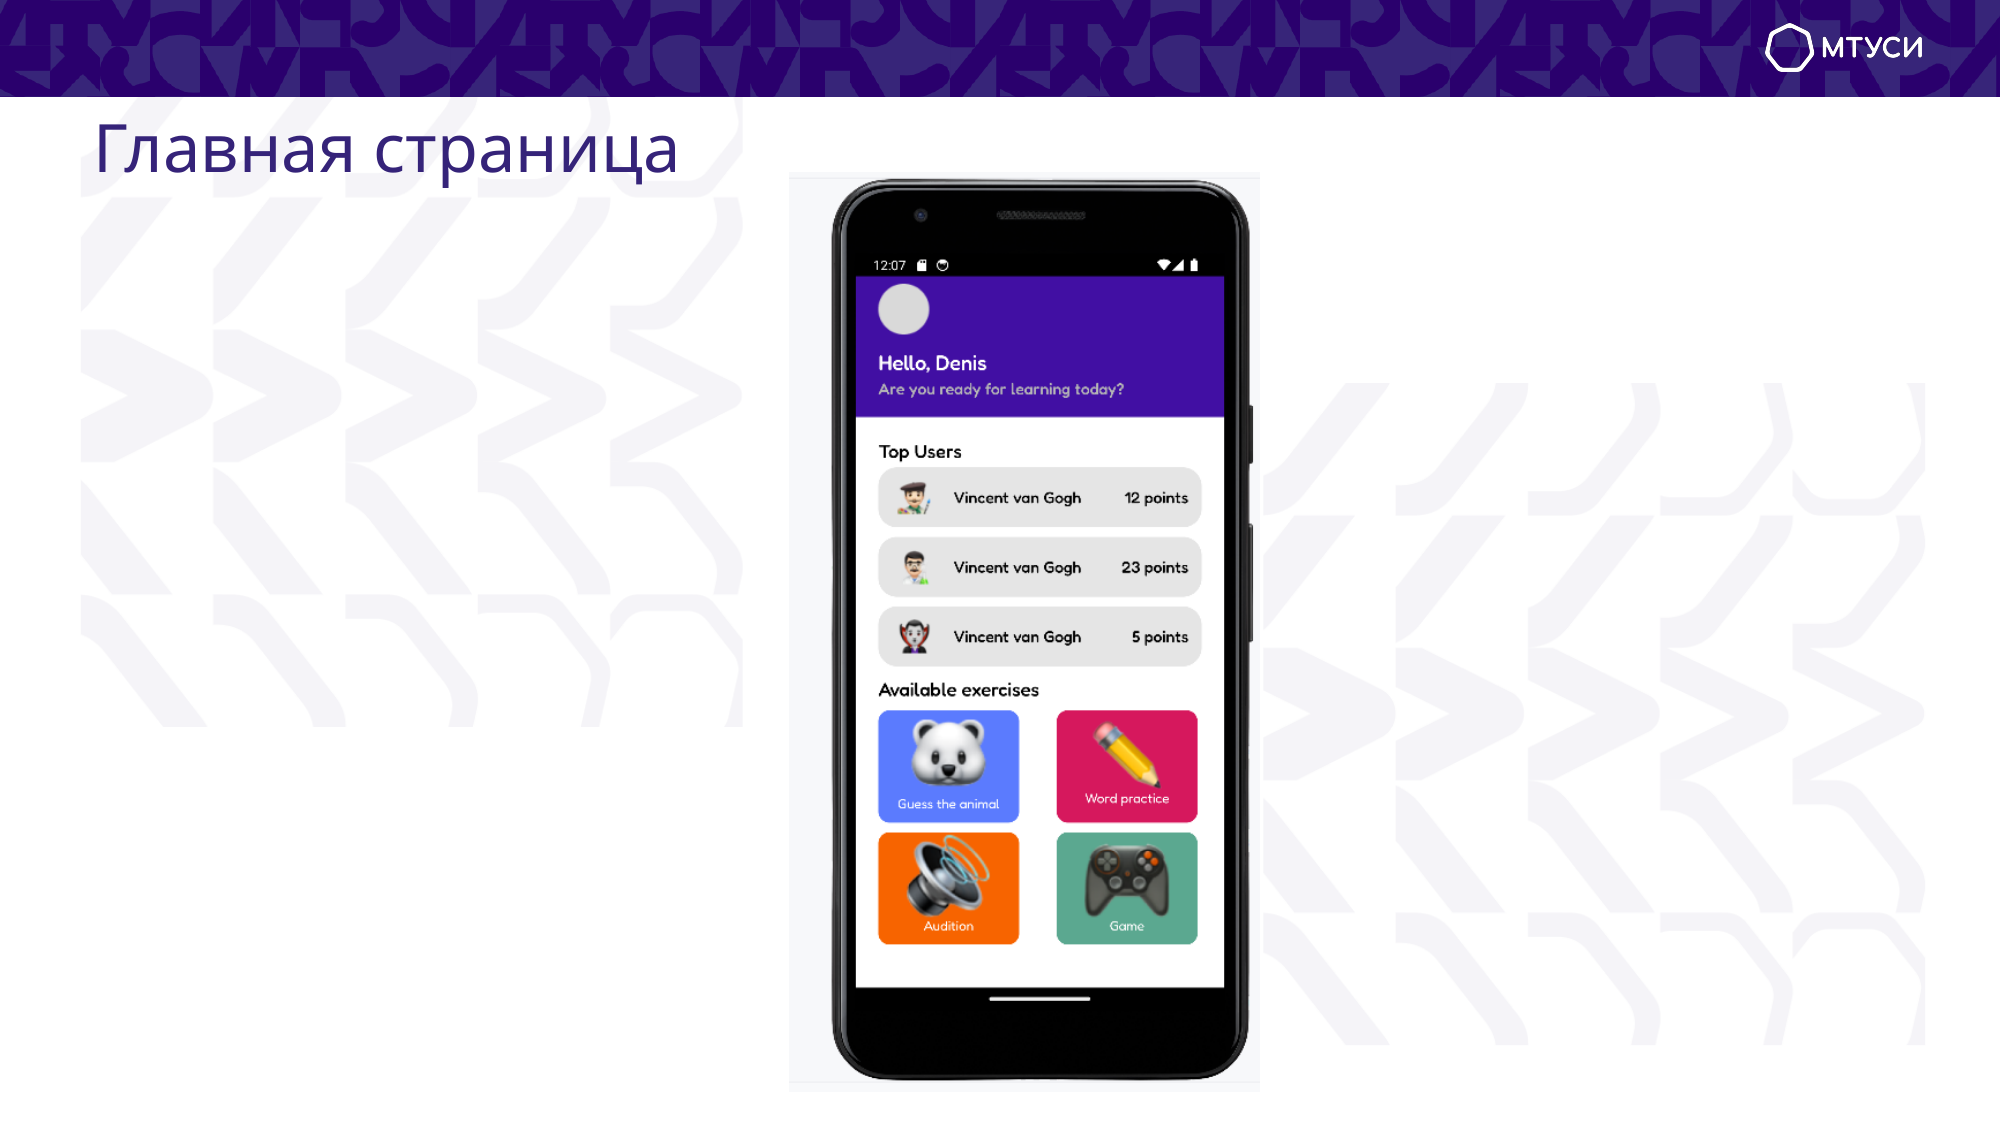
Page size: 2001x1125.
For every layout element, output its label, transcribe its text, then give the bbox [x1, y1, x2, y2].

picture [0, 0, 2000, 1111]
title Главная страница [78, 98, 1921, 277]
